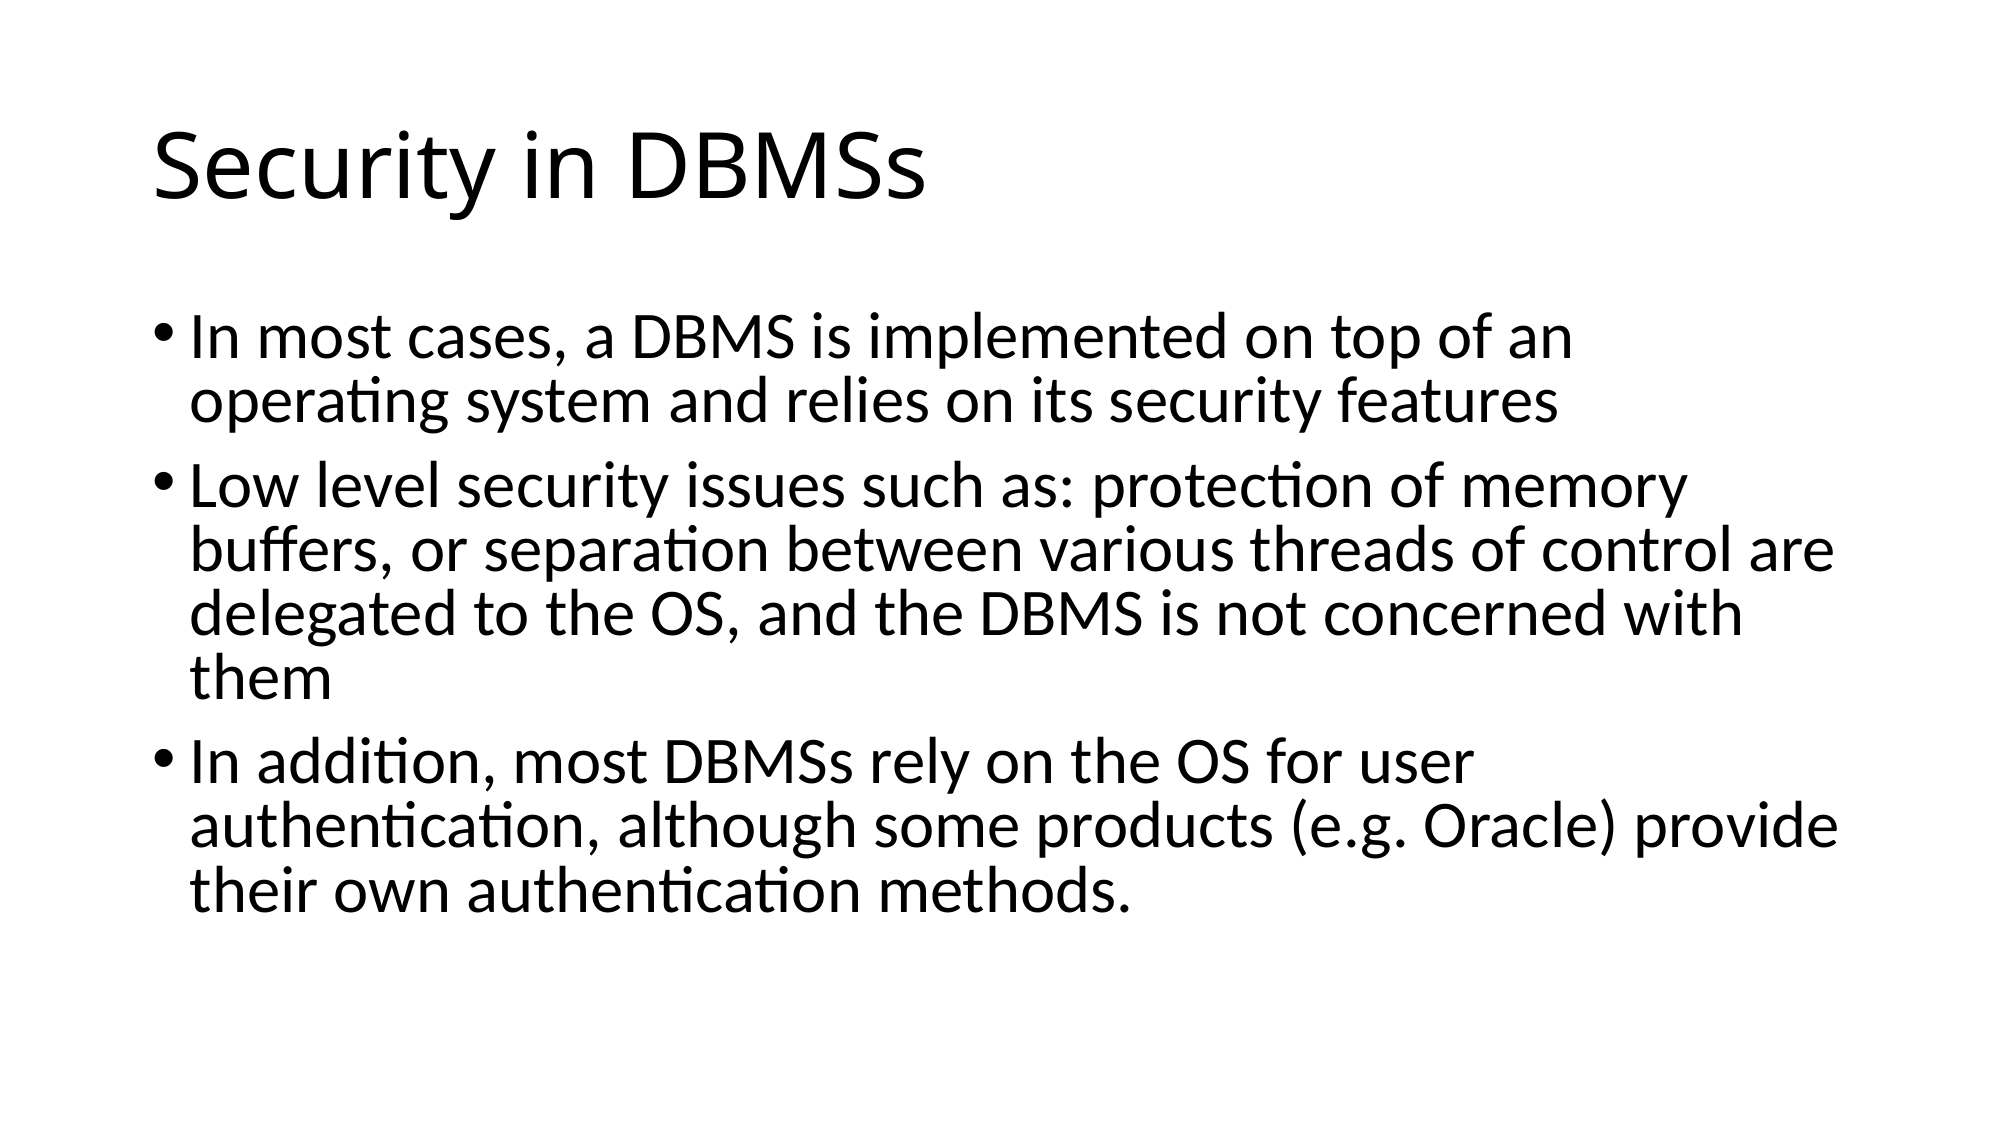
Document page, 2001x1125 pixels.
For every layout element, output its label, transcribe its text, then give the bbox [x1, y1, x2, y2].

list In most cases, a DBMS is implemented on top of an operating system and relies on its security features Low level security issues such as: protection of memory buffers, or separation between various threads of control are delegated to the OS, and the DBMS is not concerned with them In addition, most DBMSs rely on the OS for user authentication, although some products (e.g. Oracle) provide their own authentication methods. [137, 299, 1863, 1014]
title Security in DBMSs [137, 59, 1863, 278]
